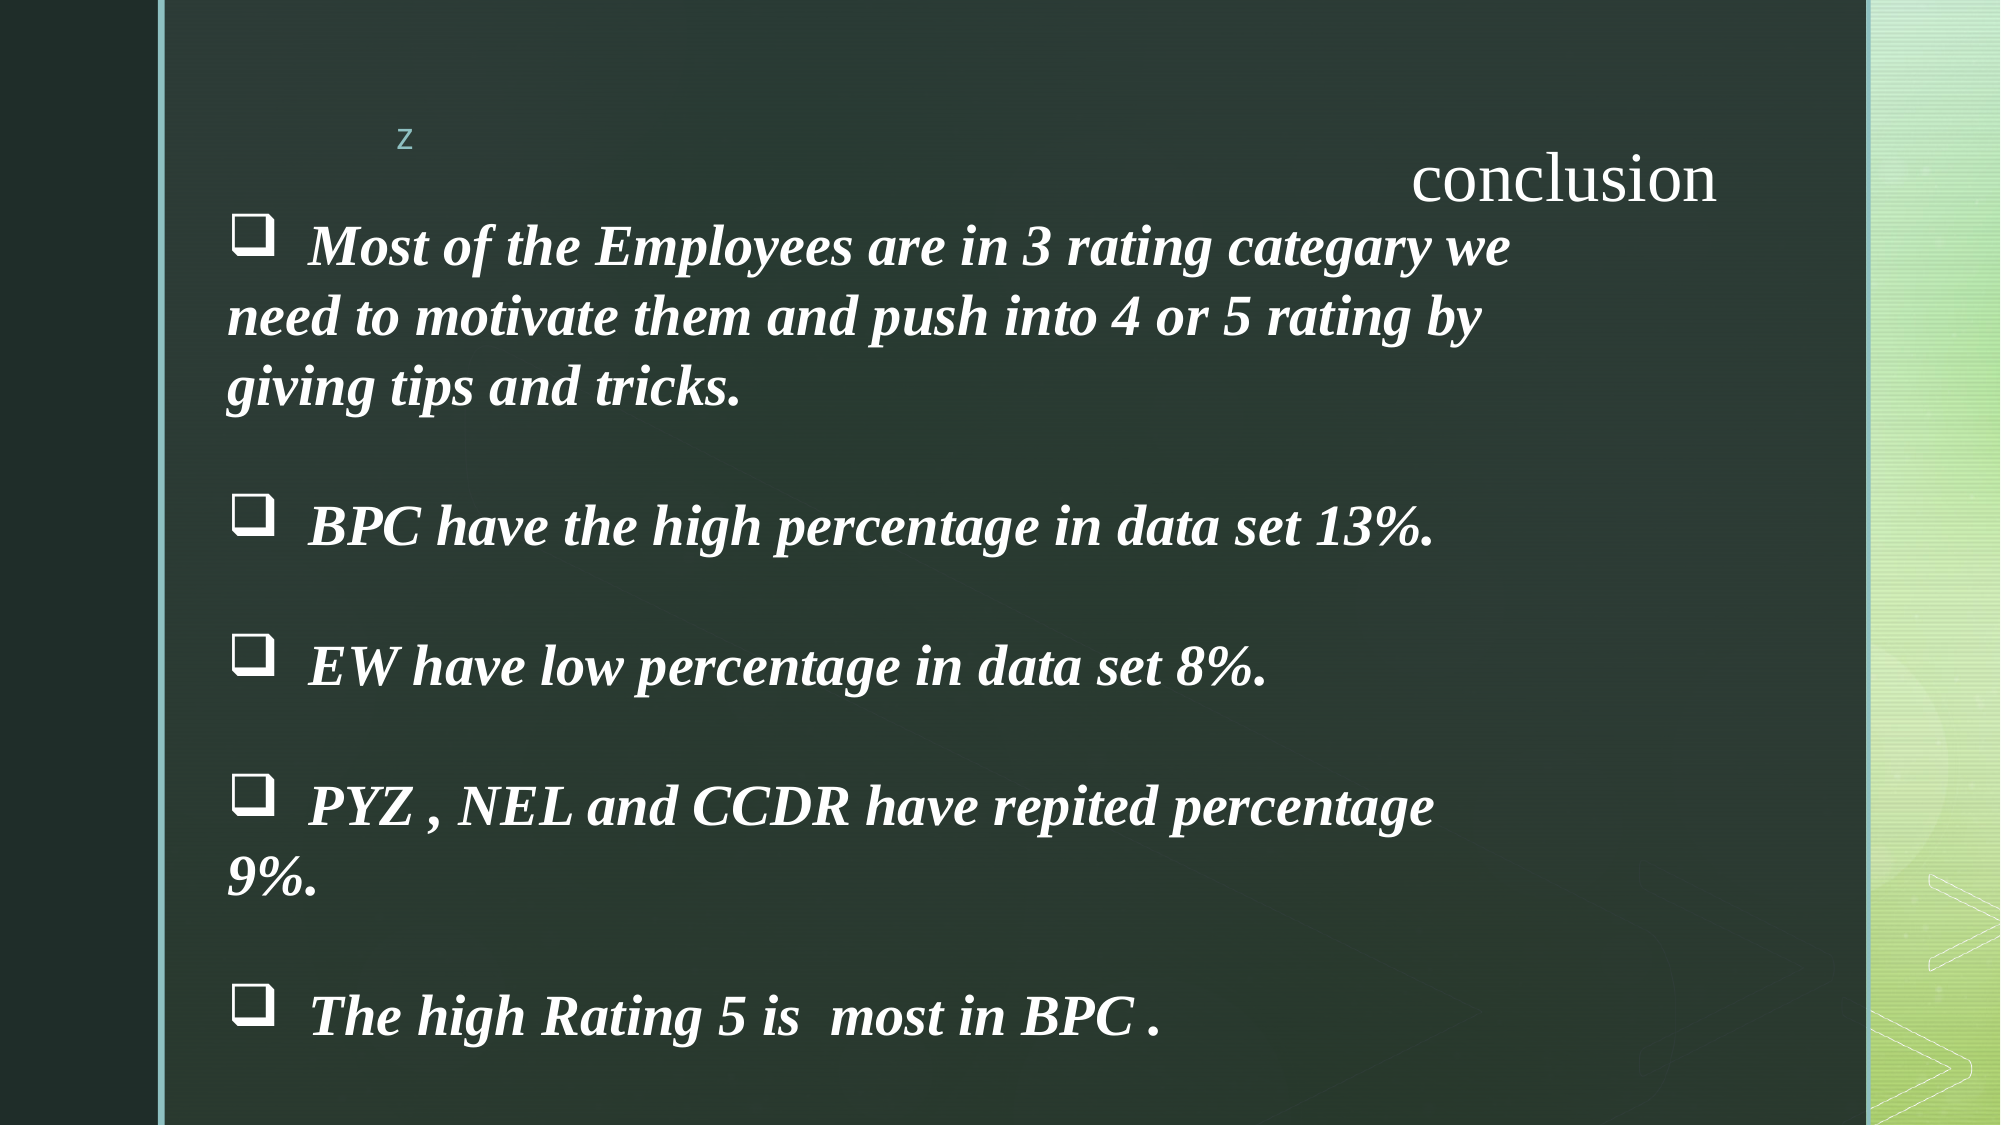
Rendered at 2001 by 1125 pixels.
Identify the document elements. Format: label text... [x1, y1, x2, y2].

picture [1871, 0, 2001, 1125]
text_box Most of the Employees are in 3 rating categary we need to motivate them and push into 4 or 5 rating by giving tips and tricks. BPC have the high percentage in data set 13%. EW have low percentage in data set 8%. PYZ , NEL and CCDR have repited percentage 9%. The high Rating 5 is most in BPC . [212, 199, 1538, 1055]
title conclusion [428, 132, 1734, 310]
